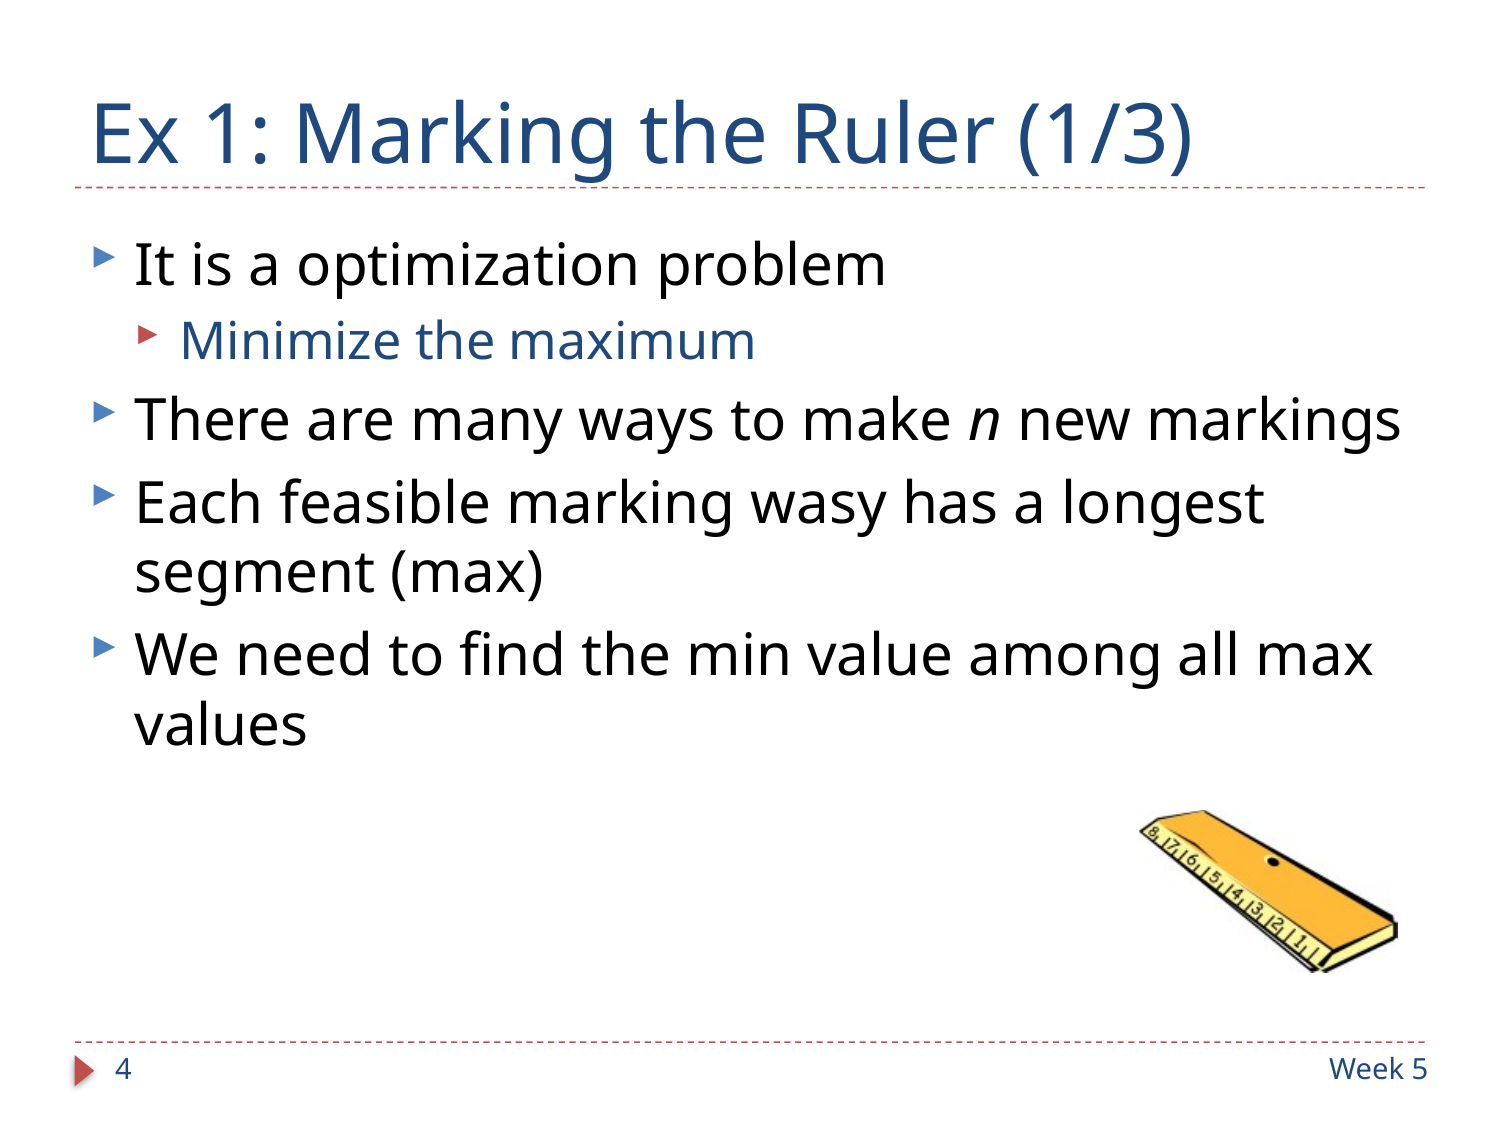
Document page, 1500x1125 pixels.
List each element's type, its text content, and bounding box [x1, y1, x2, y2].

list It is a optimization problem Minimize the maximum There are many ways to make n new markings Each feasible marking wasy has a longest segment (max) We need to find the min value among all max values [75, 219, 1425, 1010]
title Ex 1: Marking the Ruler (1/3) [75, 24, 1425, 188]
footer Week 5 [868, 1042, 1444, 1103]
picture [1139, 810, 1398, 974]
slide_number 4 [100, 1042, 426, 1103]
